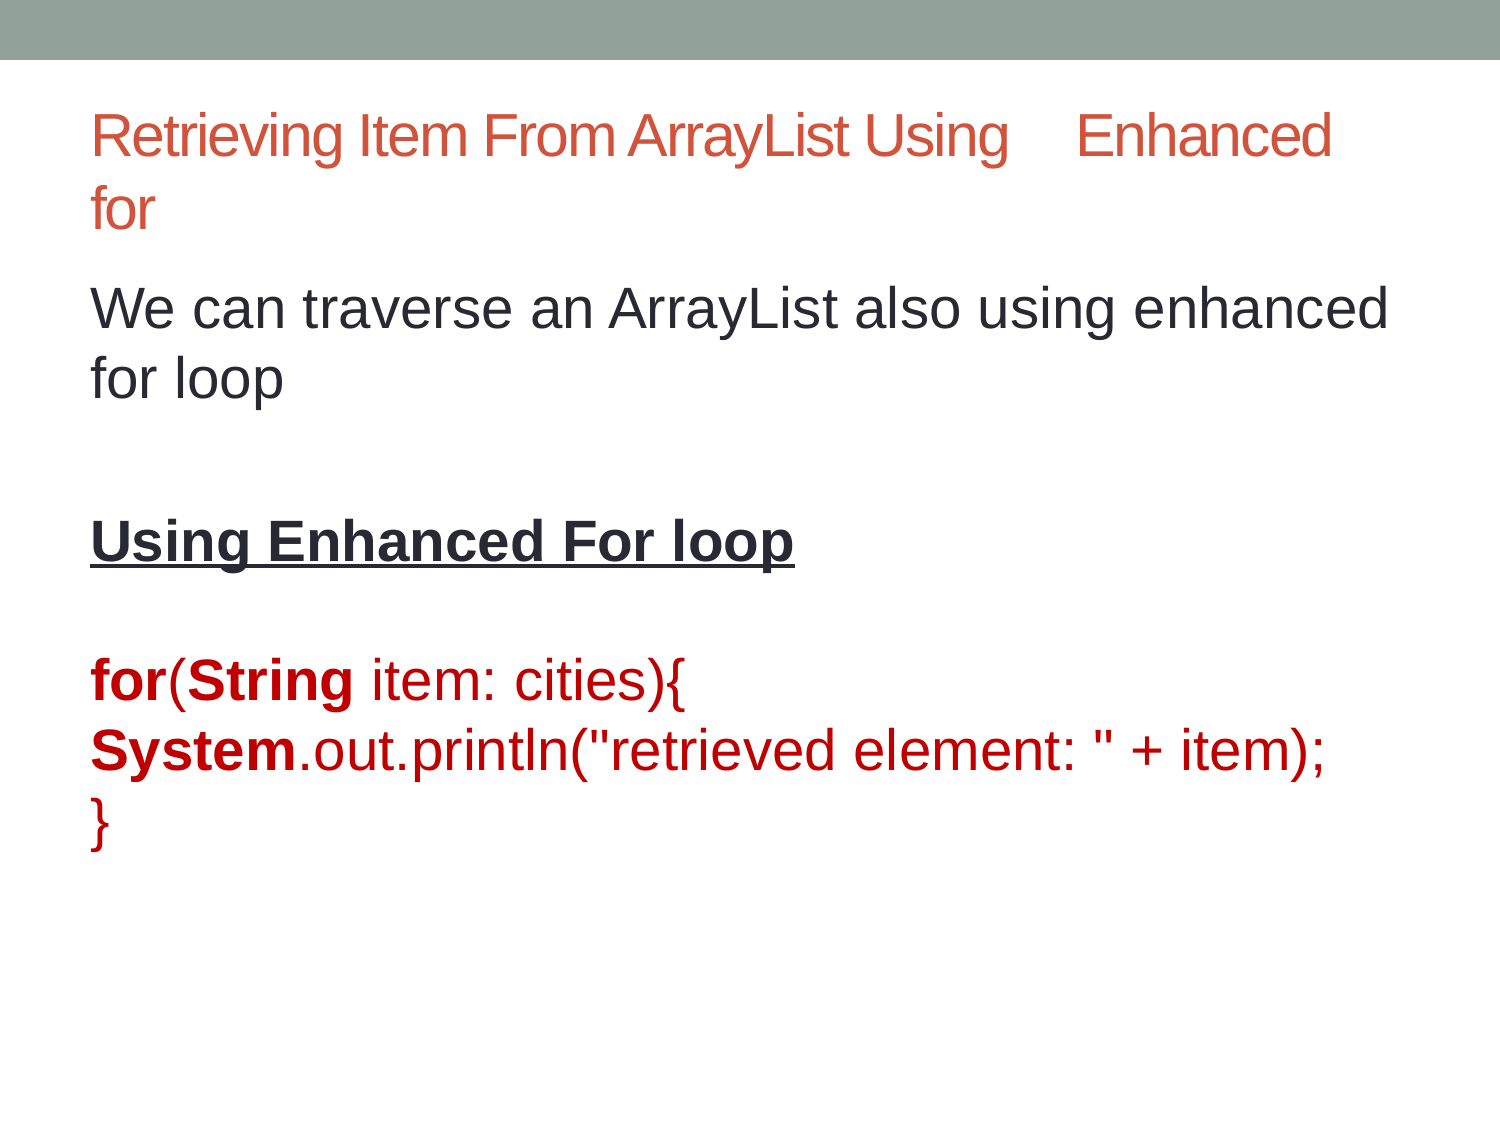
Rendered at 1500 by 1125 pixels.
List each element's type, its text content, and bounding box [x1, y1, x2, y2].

list We can traverse an ArrayList also using enhanced for loop Using Enhanced For loop for(String item: cities){ System.out.println("retrieved element: " + item); } [75, 262, 1425, 1063]
title Retrieving Item From ArrayList Using Enhanced for [75, 87, 1425, 250]
